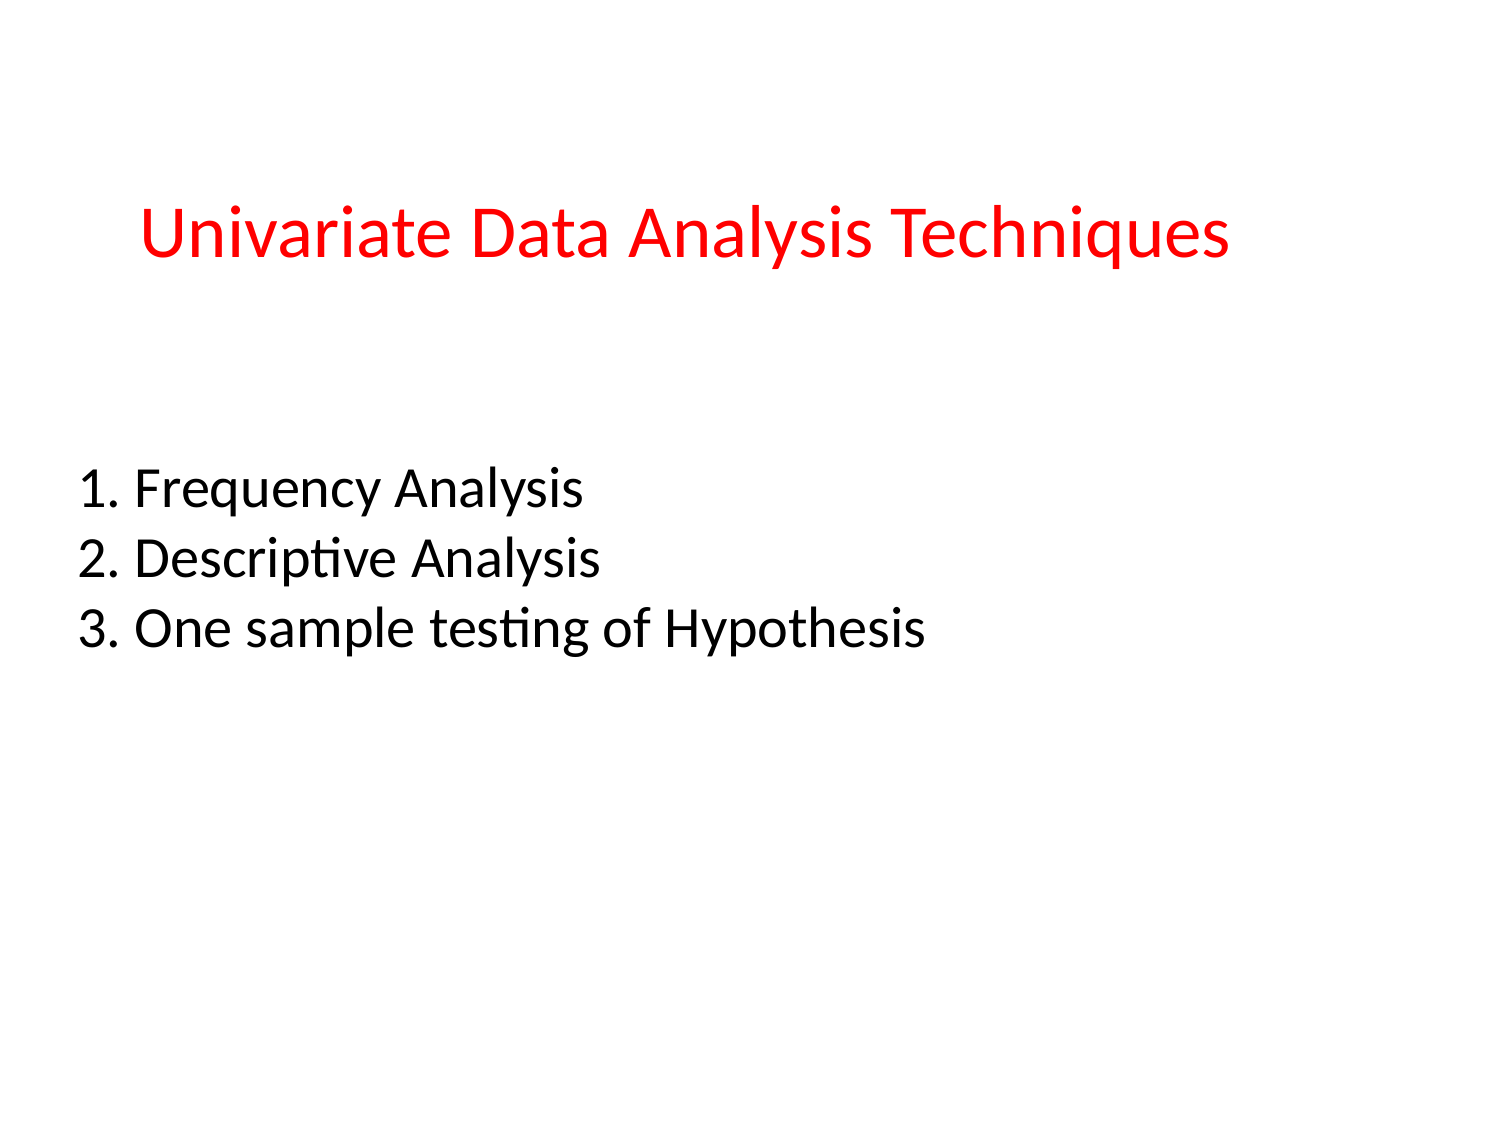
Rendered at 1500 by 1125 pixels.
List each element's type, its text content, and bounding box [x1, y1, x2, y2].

text_box Univariate Data Analysis Techniques [124, 174, 1374, 280]
text_box 1. Frequency Analysis 2. Descriptive Analysis 3. One sample testing of Hypothesis [62, 441, 1388, 666]
